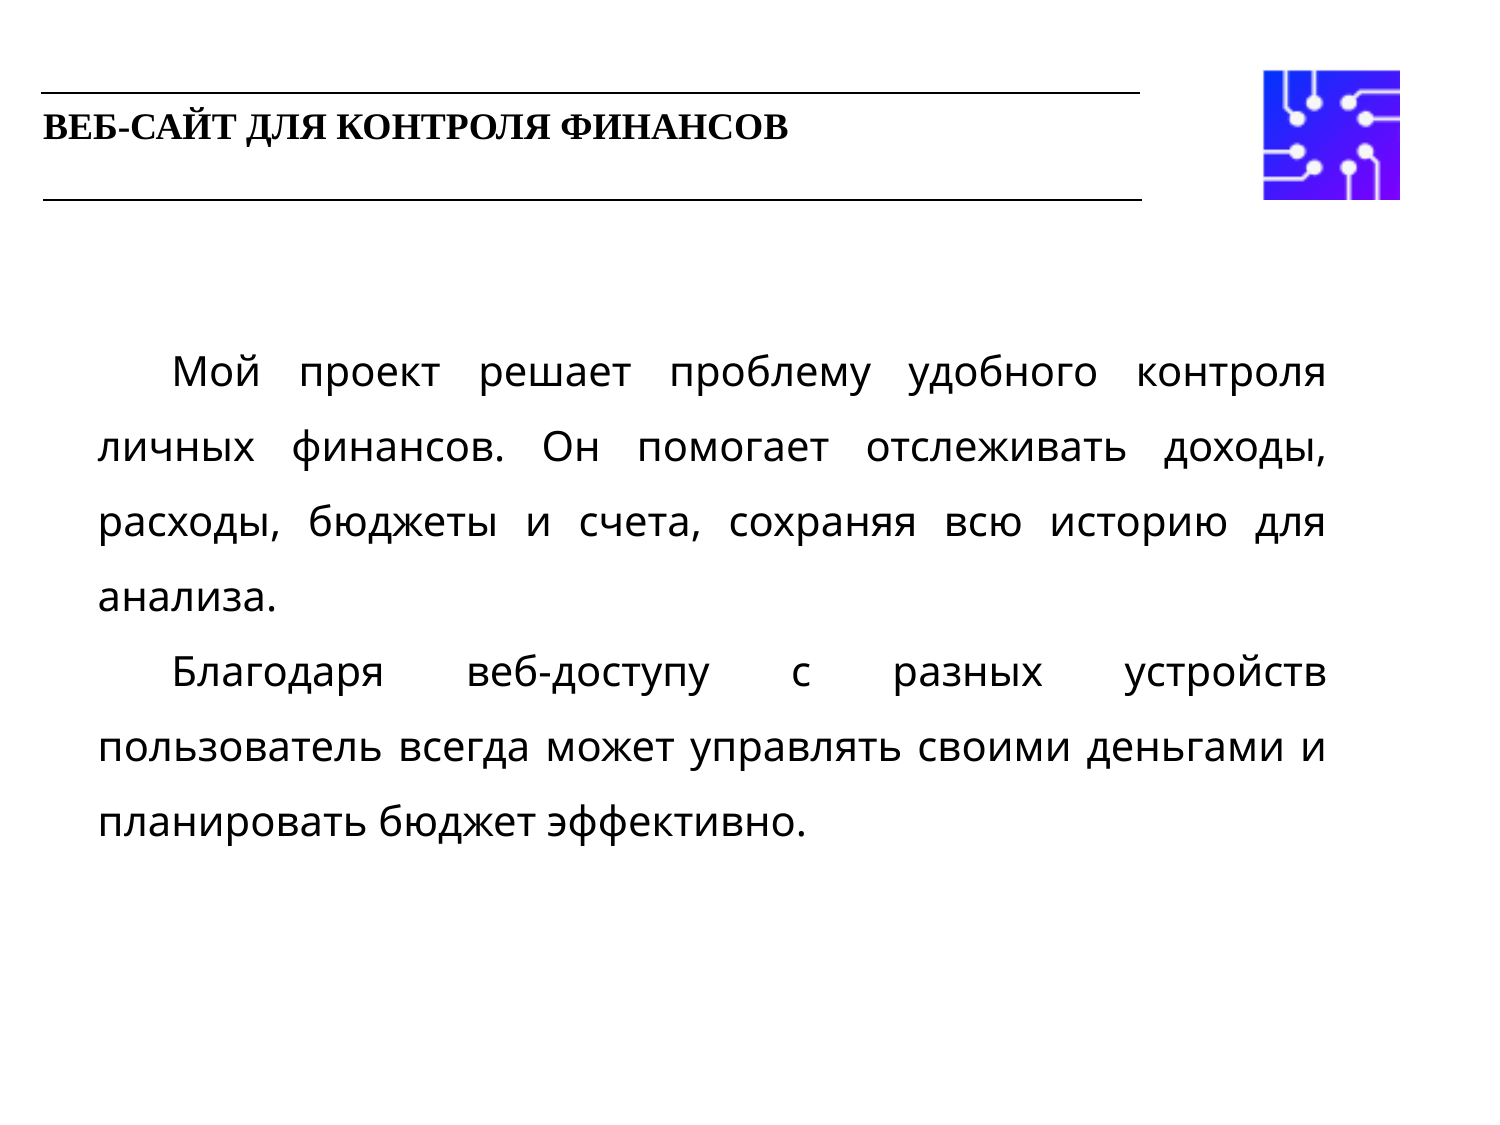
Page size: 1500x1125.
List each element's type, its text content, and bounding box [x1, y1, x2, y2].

picture [1262, 69, 1401, 201]
title ВЕБ-САЙТ ДЛЯ КОНТРОЛЯ ФИНАНСОВ [41, 99, 1145, 290]
text_box Мой проект решает проблему удобного контроля личных финансов. Он помогает отслеживать доходы, расходы, бюджеты и счета, сохраняя всю историю для анализа. Благодаря веб-доступу с разных устройств пользователь всегда может управлять своими деньгами и планировать бюджет эффективно. [82, 312, 1342, 853]
